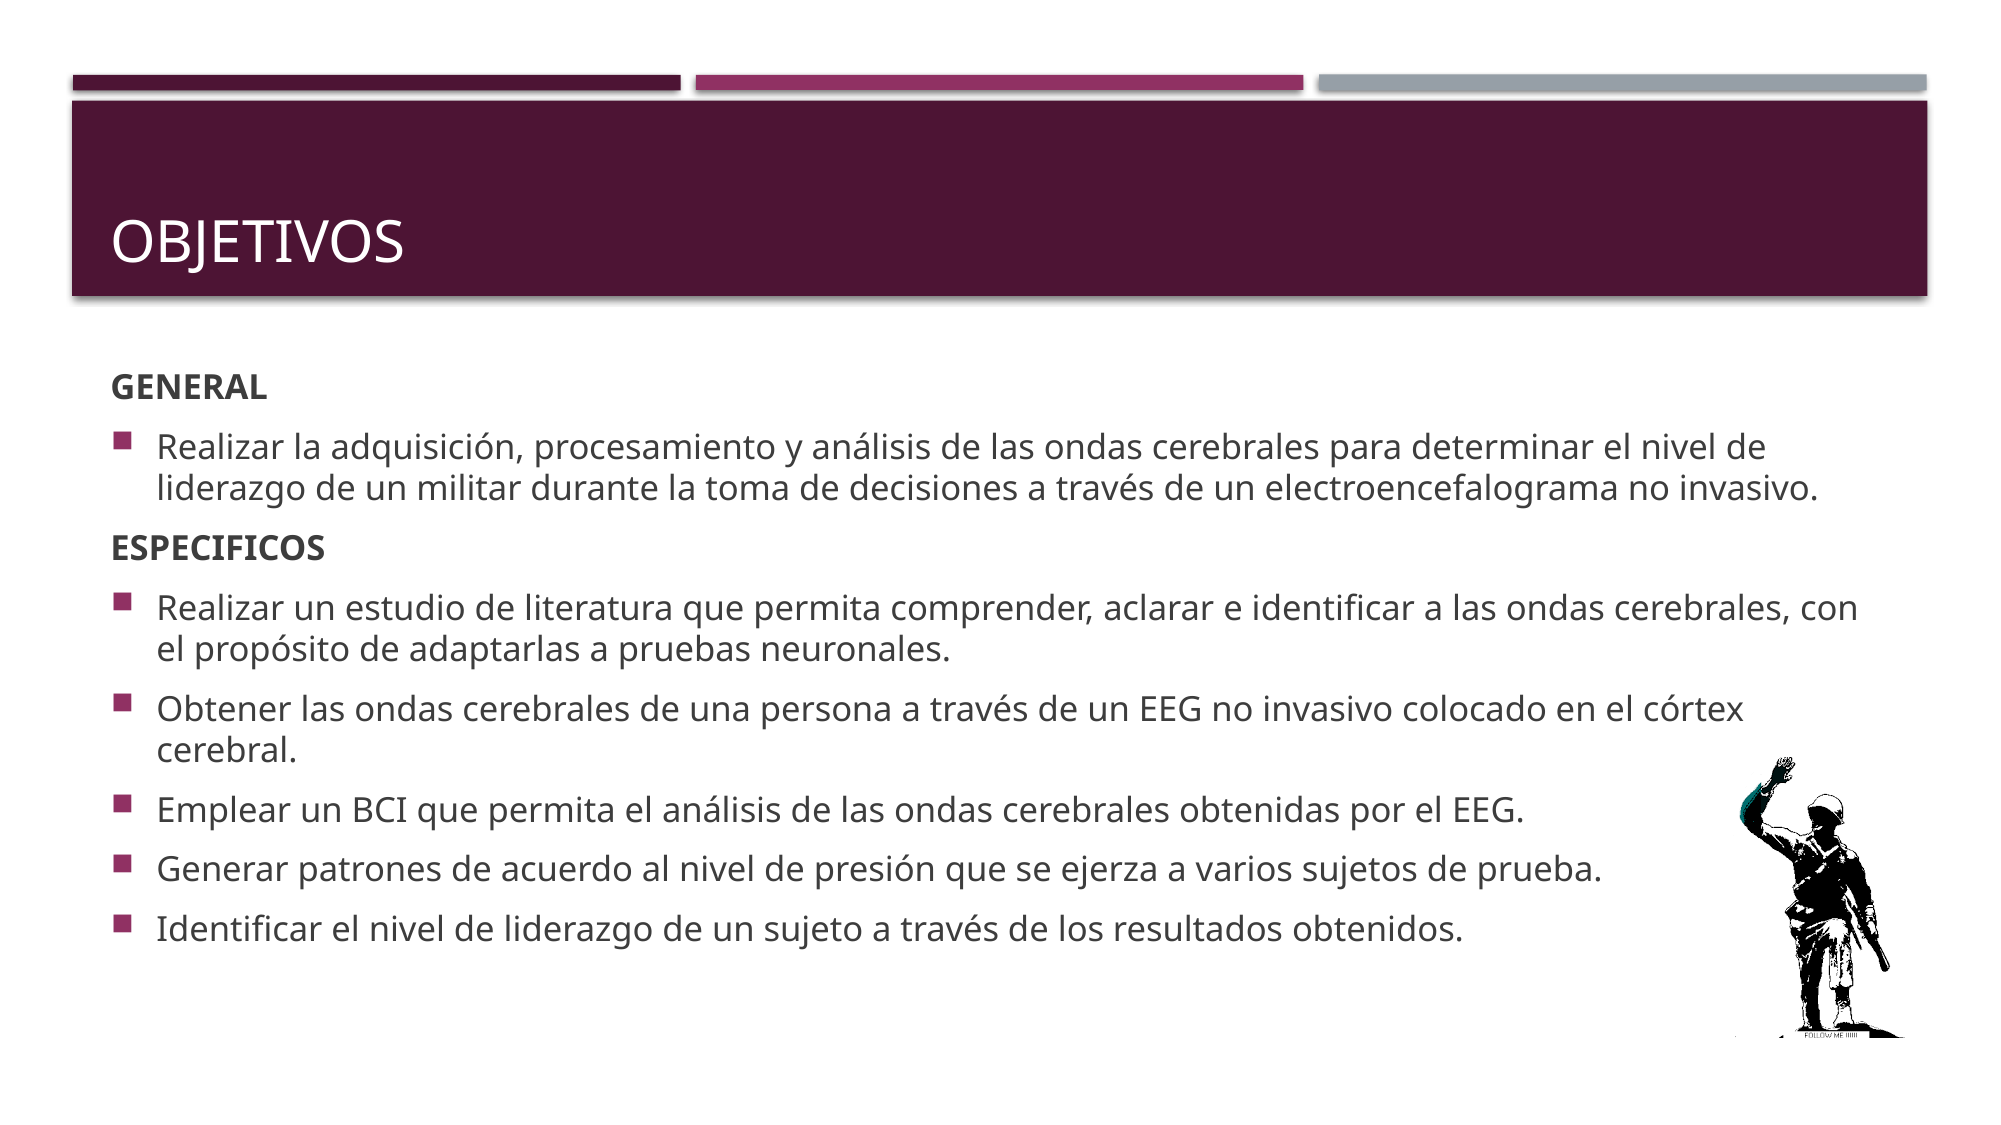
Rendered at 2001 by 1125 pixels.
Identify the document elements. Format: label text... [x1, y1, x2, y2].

title OBJETIVOS [95, 115, 1905, 282]
picture [1728, 756, 1906, 1038]
list GENERAL Realizar la adquisición, procesamiento y análisis de las ondas cerebrales para determinar el nivel de liderazgo de un militar durante la toma de decisiones a través de un electroencefalograma no invasivo. ESPECIFICOS Realizar un estudio de literatura que permita comprender, aclarar e identificar a las ondas cerebrales, con el propósito de adaptarlas a pruebas neuronales. Obtener las ondas cerebrales de una persona a través de un EEG no invasivo colocado en el córtex cerebral. Emplear un BCI que permita el análisis de las ondas cerebrales obtenidas por el EEG. Generar patrones de acuerdo al nivel de presión que se ejerza a varios sujetos de prueba. Identificar el nivel de liderazgo de un sujeto a través de los resultados obtenidos. [95, 357, 1905, 962]
